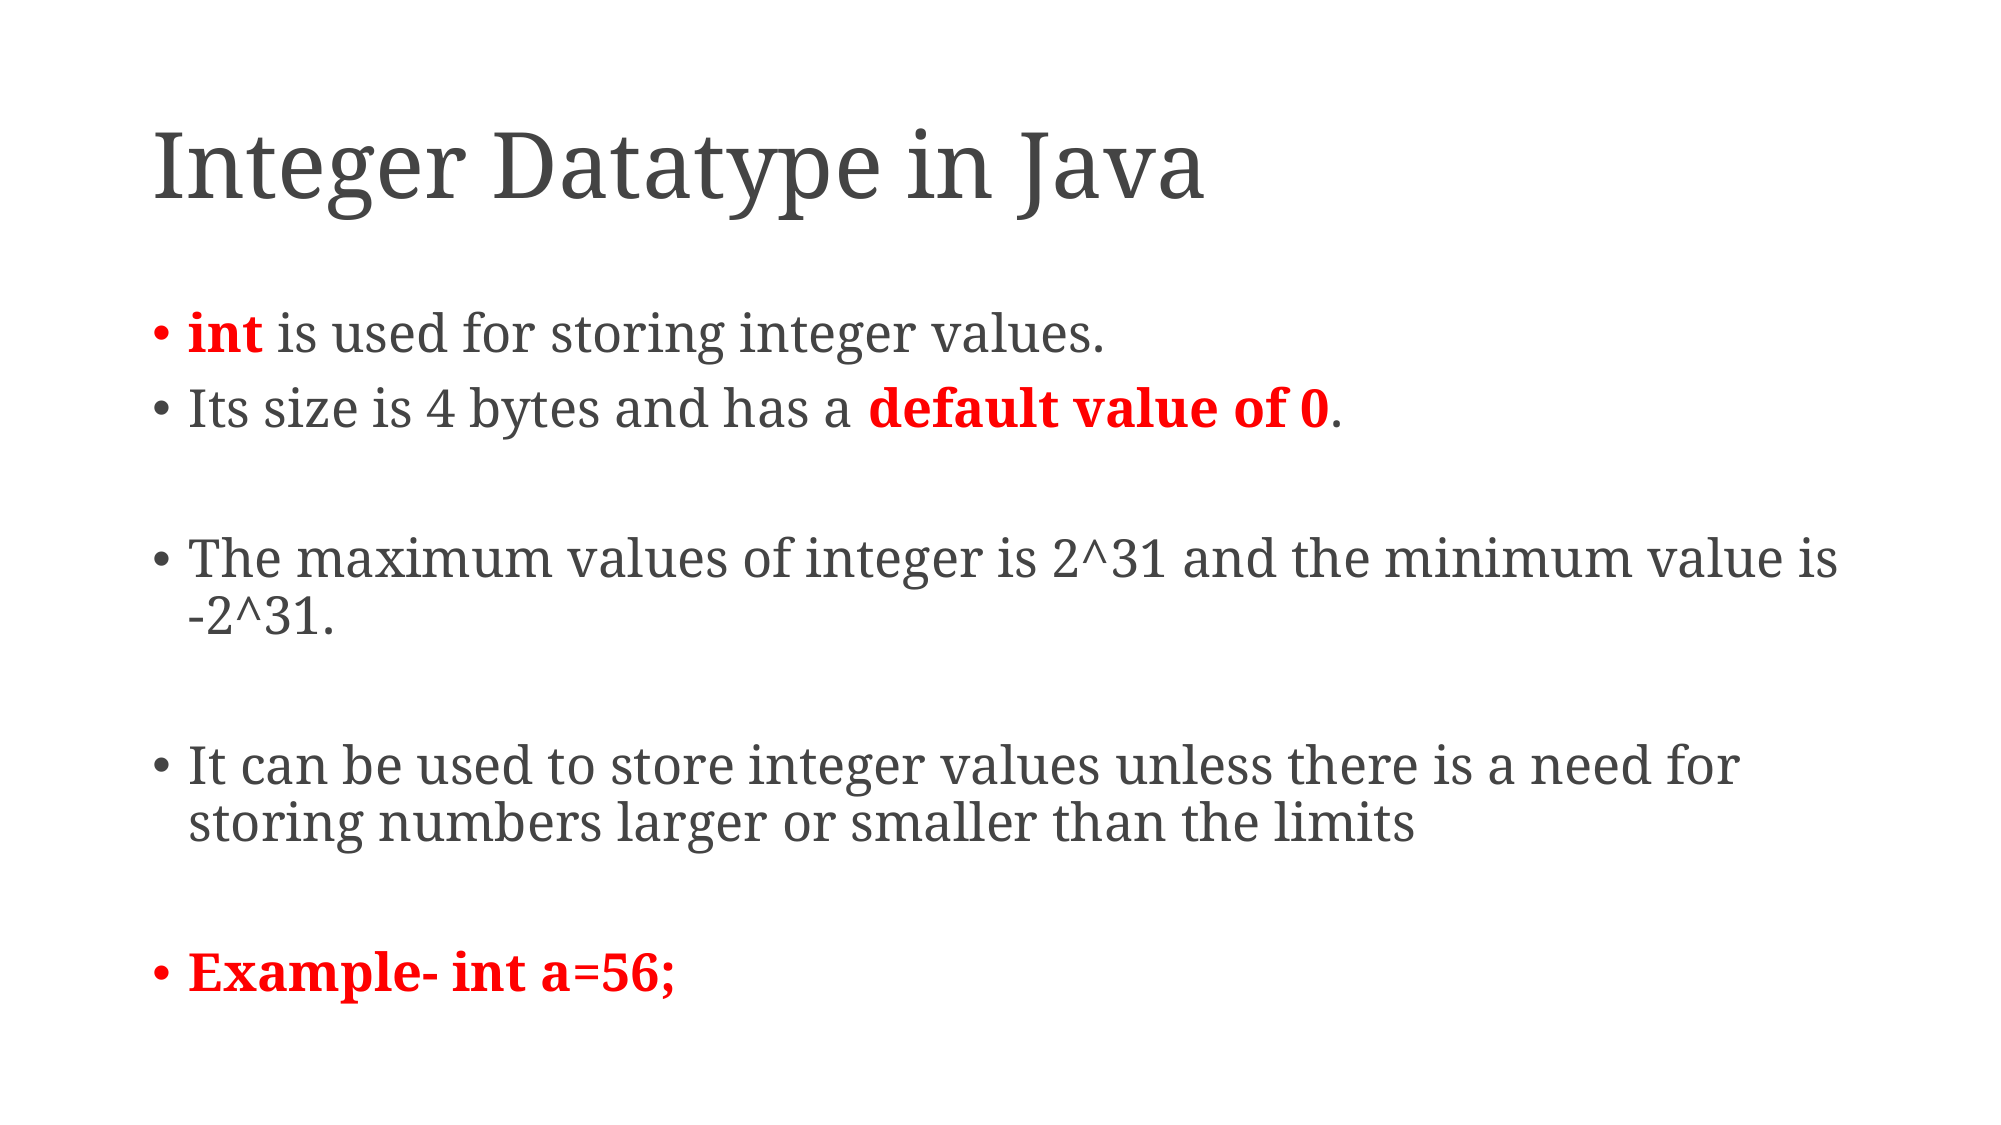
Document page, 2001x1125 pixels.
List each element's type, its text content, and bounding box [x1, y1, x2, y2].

title Integer Datatype in Java [137, 59, 1863, 278]
list int is used for storing integer values. Its size is 4 bytes and has a default value of 0. The maximum values of integer is 2^31 and the minimum value is -2^31. It can be used to store integer values unless there is a need for storing numbers larger or smaller than the limits Example- int a=56; [137, 299, 1863, 1014]
